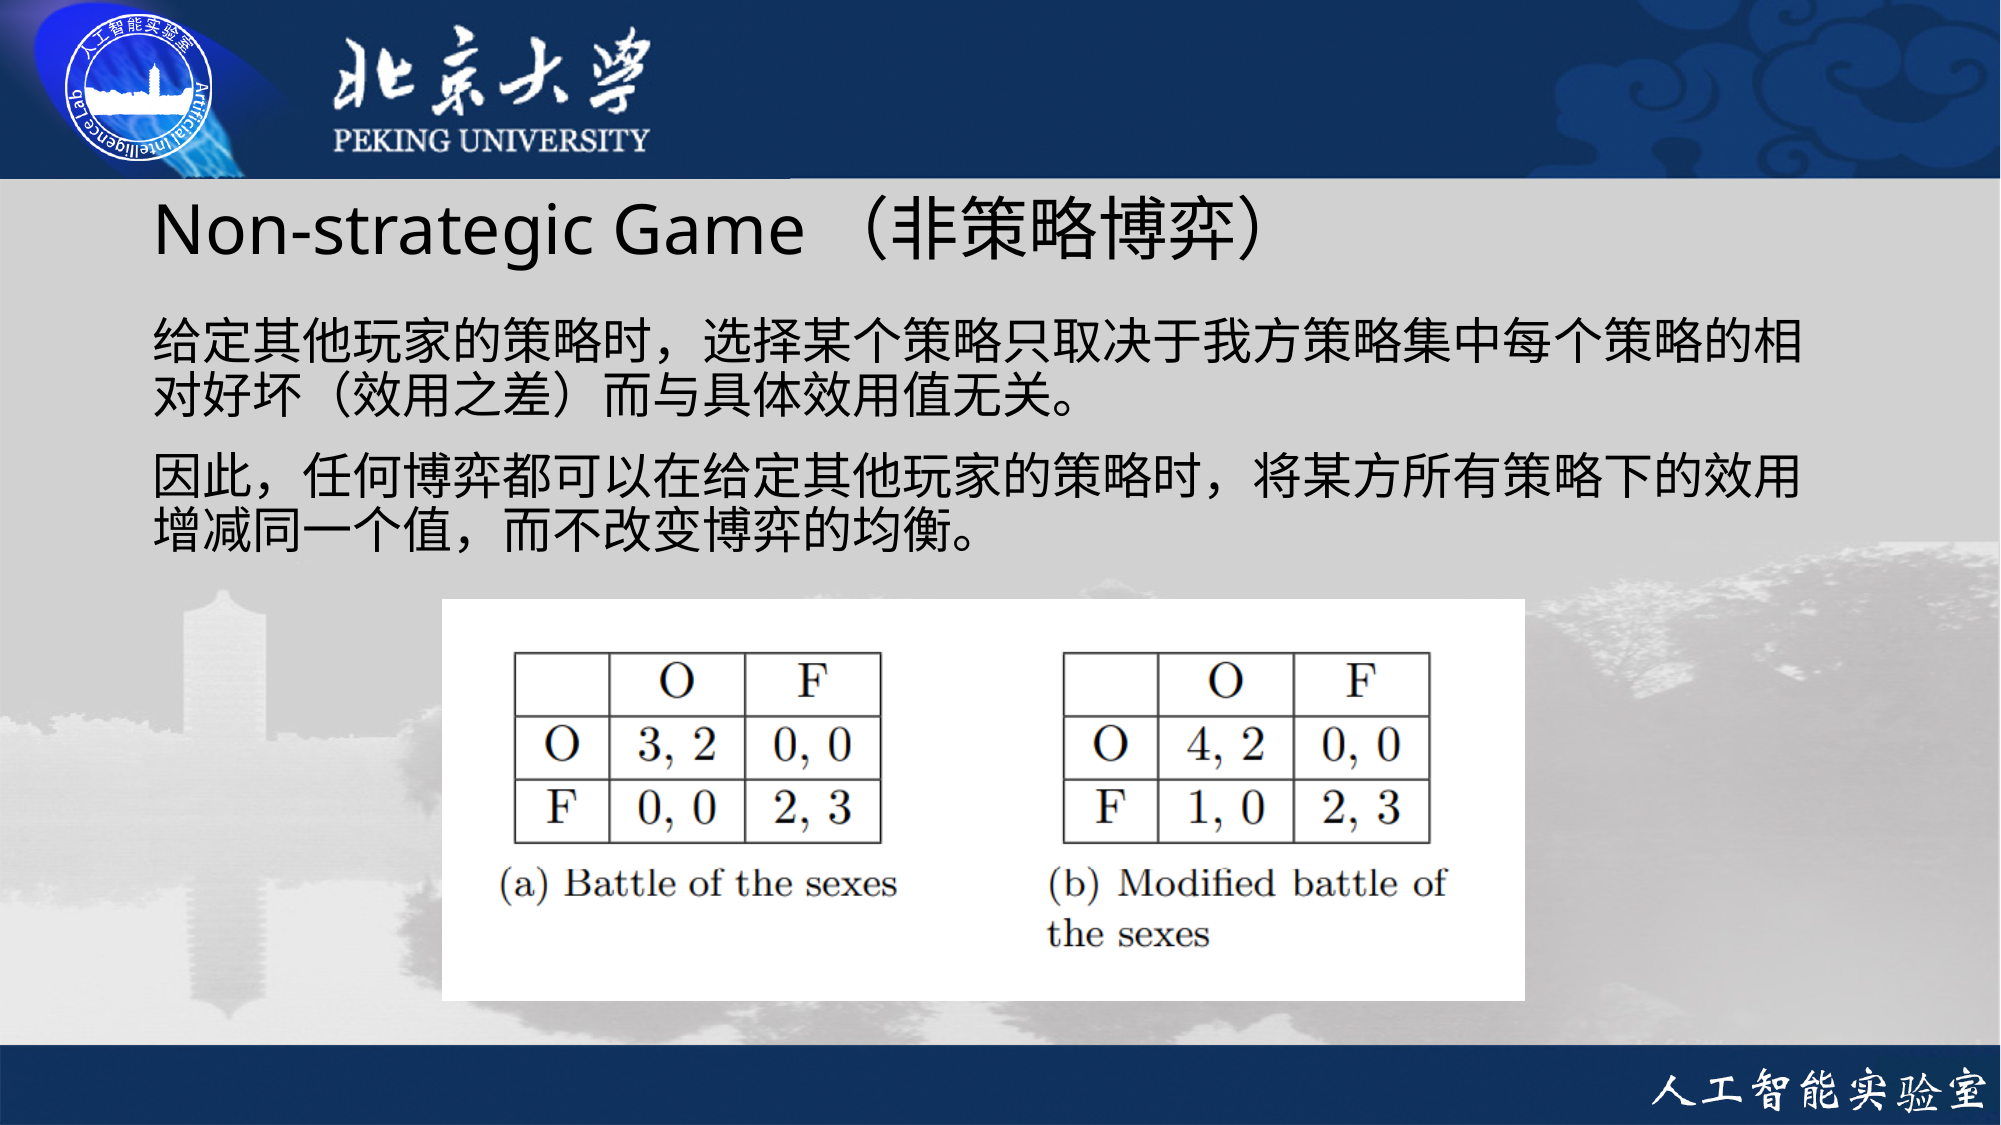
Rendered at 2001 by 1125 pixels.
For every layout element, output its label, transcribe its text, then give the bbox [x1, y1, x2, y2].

list 给定其他玩家的策略时，选择某个策略只取决于我方策略集中每个策略的相对好坏（效用之差）而与具体效用值无关。 因此，任何博弈都可以在给定其他玩家的策略时，将某方所有策略下的效用增减同一个值，而不改变博弈的均衡。 [137, 308, 1830, 939]
picture [0, 0, 2001, 1125]
title Non-strategic Game（非策略博弈） [137, 186, 1863, 278]
